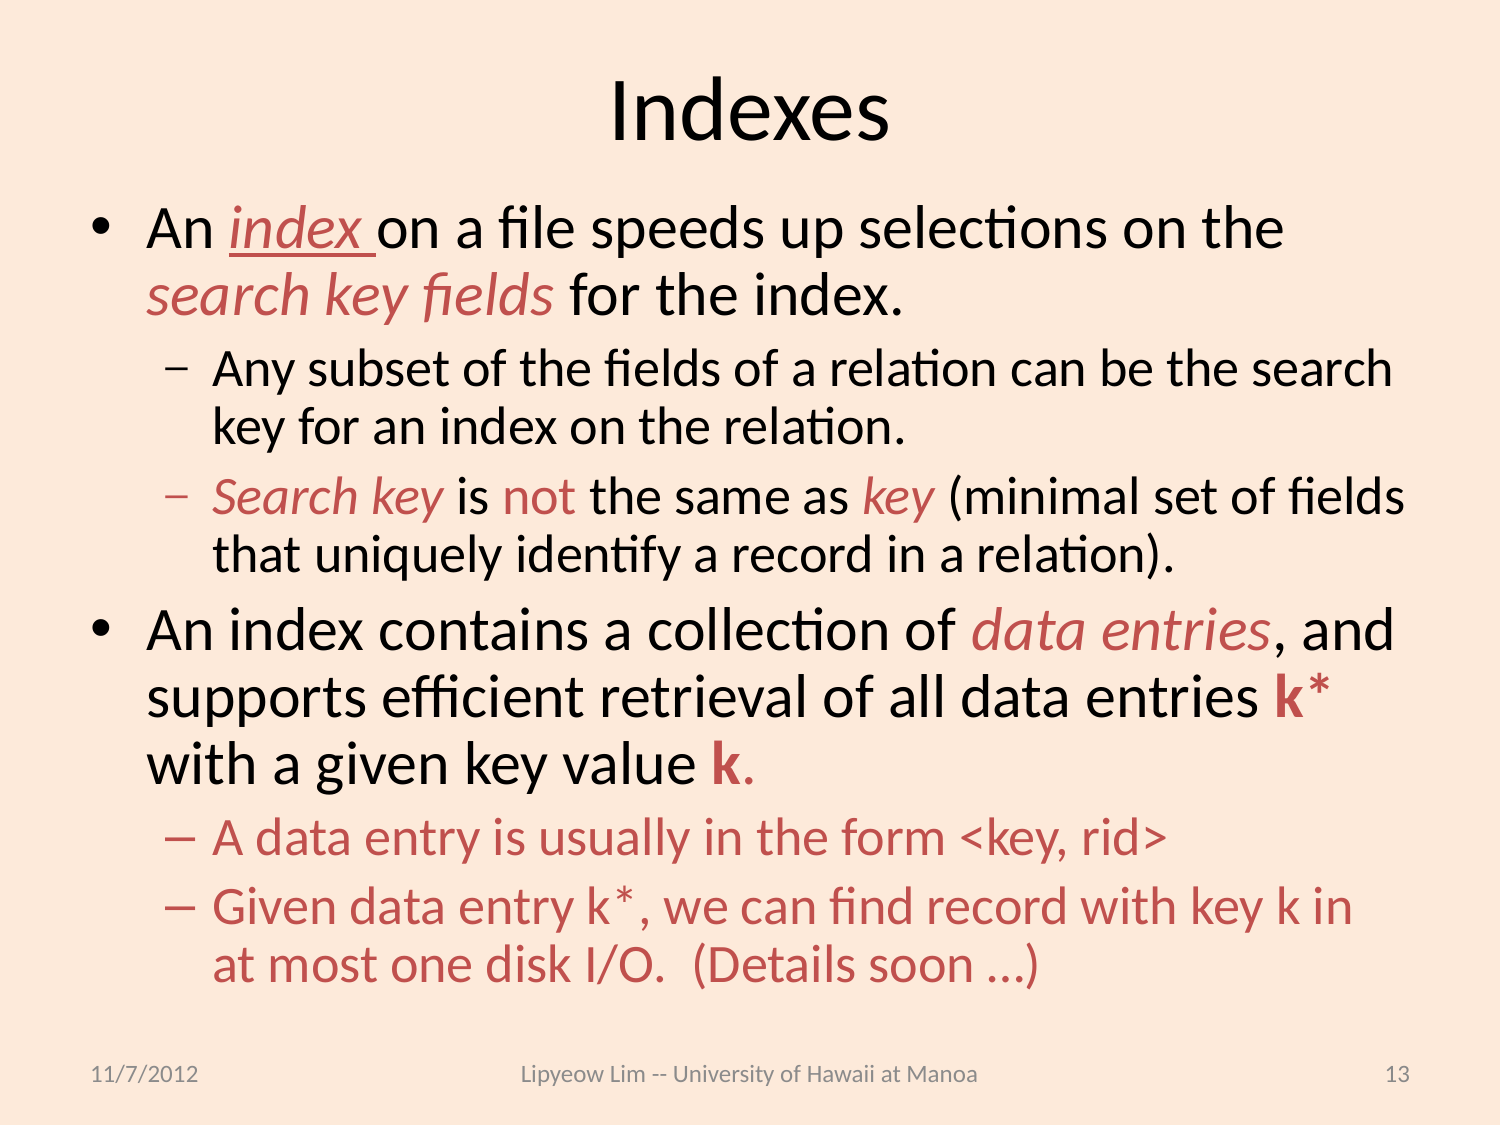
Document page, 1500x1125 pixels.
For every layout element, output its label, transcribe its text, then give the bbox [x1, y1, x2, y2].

list An index on a file speeds up selections on the search key fields for the index. Any subset of the fields of a relation can be the search key for an index on the relation. Search key is not the same as key (minimal set of fields that uniquely identify a record in a relation). An index contains a collection of data entries, and supports efficient retrieval of all data entries k* with a given key value k. A data entry is usually in the form <key, rid> Given data entry k*, we can find record with key k in at most one disk I/O. (Details soon …) [74, 187, 1426, 1006]
footer Lipyeow Lim -- University of Hawaii at Manoa [450, 1042, 1050, 1103]
title Indexes [74, 44, 1426, 163]
slide_number 13 [1074, 1042, 1425, 1103]
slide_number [75, 1042, 425, 1103]
